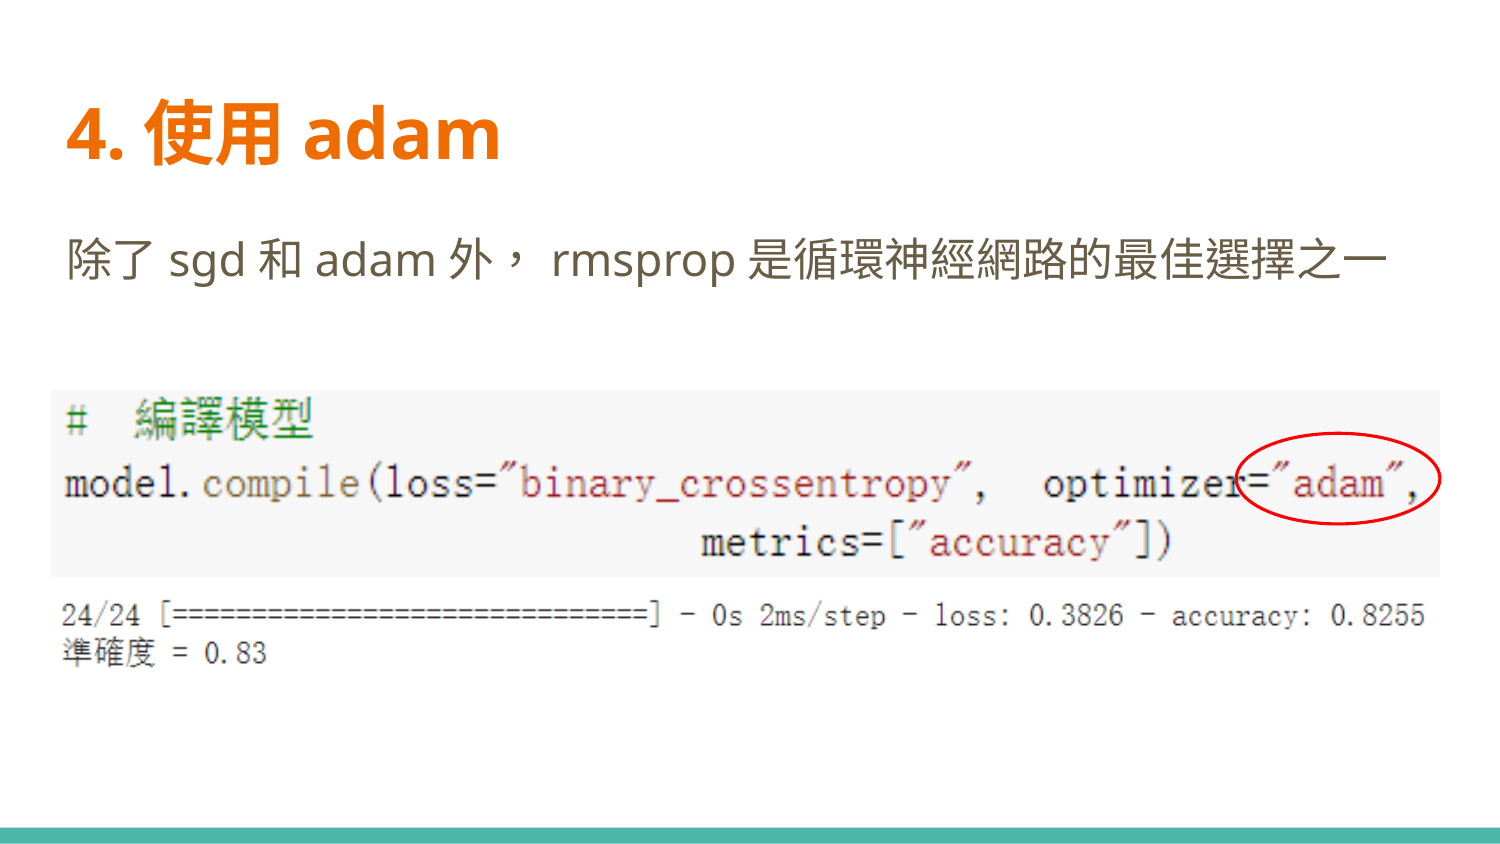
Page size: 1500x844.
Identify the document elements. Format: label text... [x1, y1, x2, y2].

list 除了sgd和adam外，rmsprop是循環神經網路的最佳選擇之一 [51, 207, 1449, 750]
picture [50, 390, 1441, 577]
title 4.使用adam [51, 72, 1449, 189]
picture [50, 588, 1441, 680]
